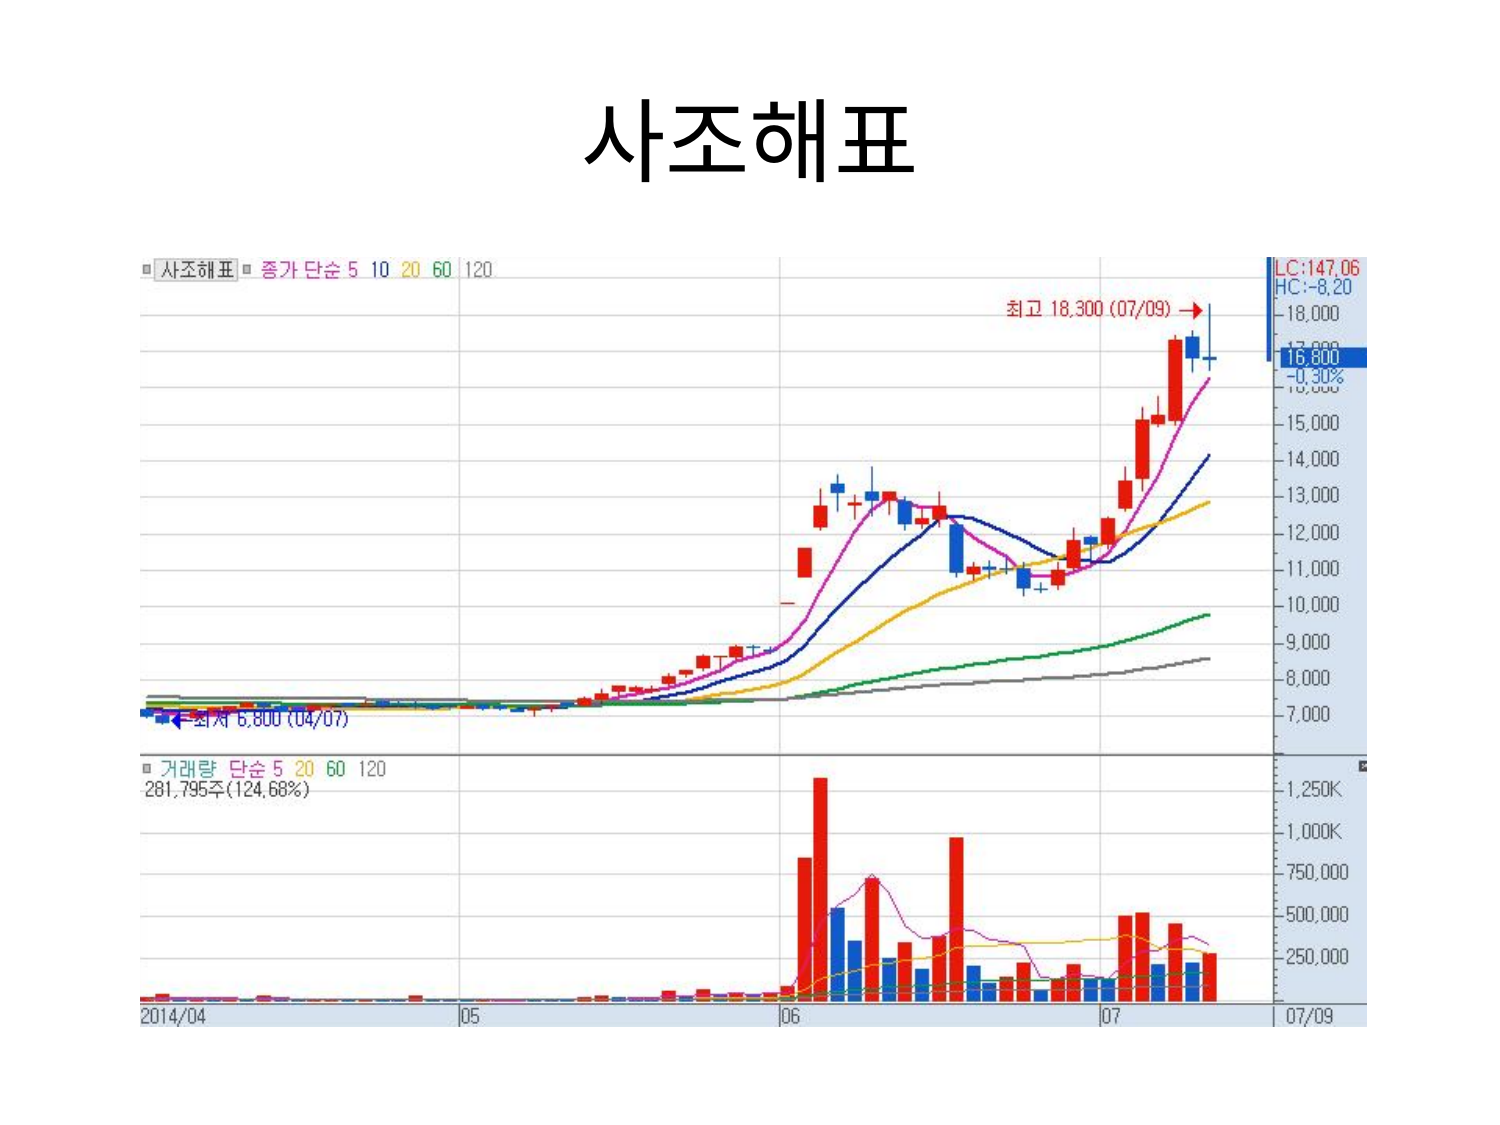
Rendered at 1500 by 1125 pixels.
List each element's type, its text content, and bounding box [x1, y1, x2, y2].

picture [140, 257, 1368, 1027]
title 사조해표 [75, 45, 1425, 233]
